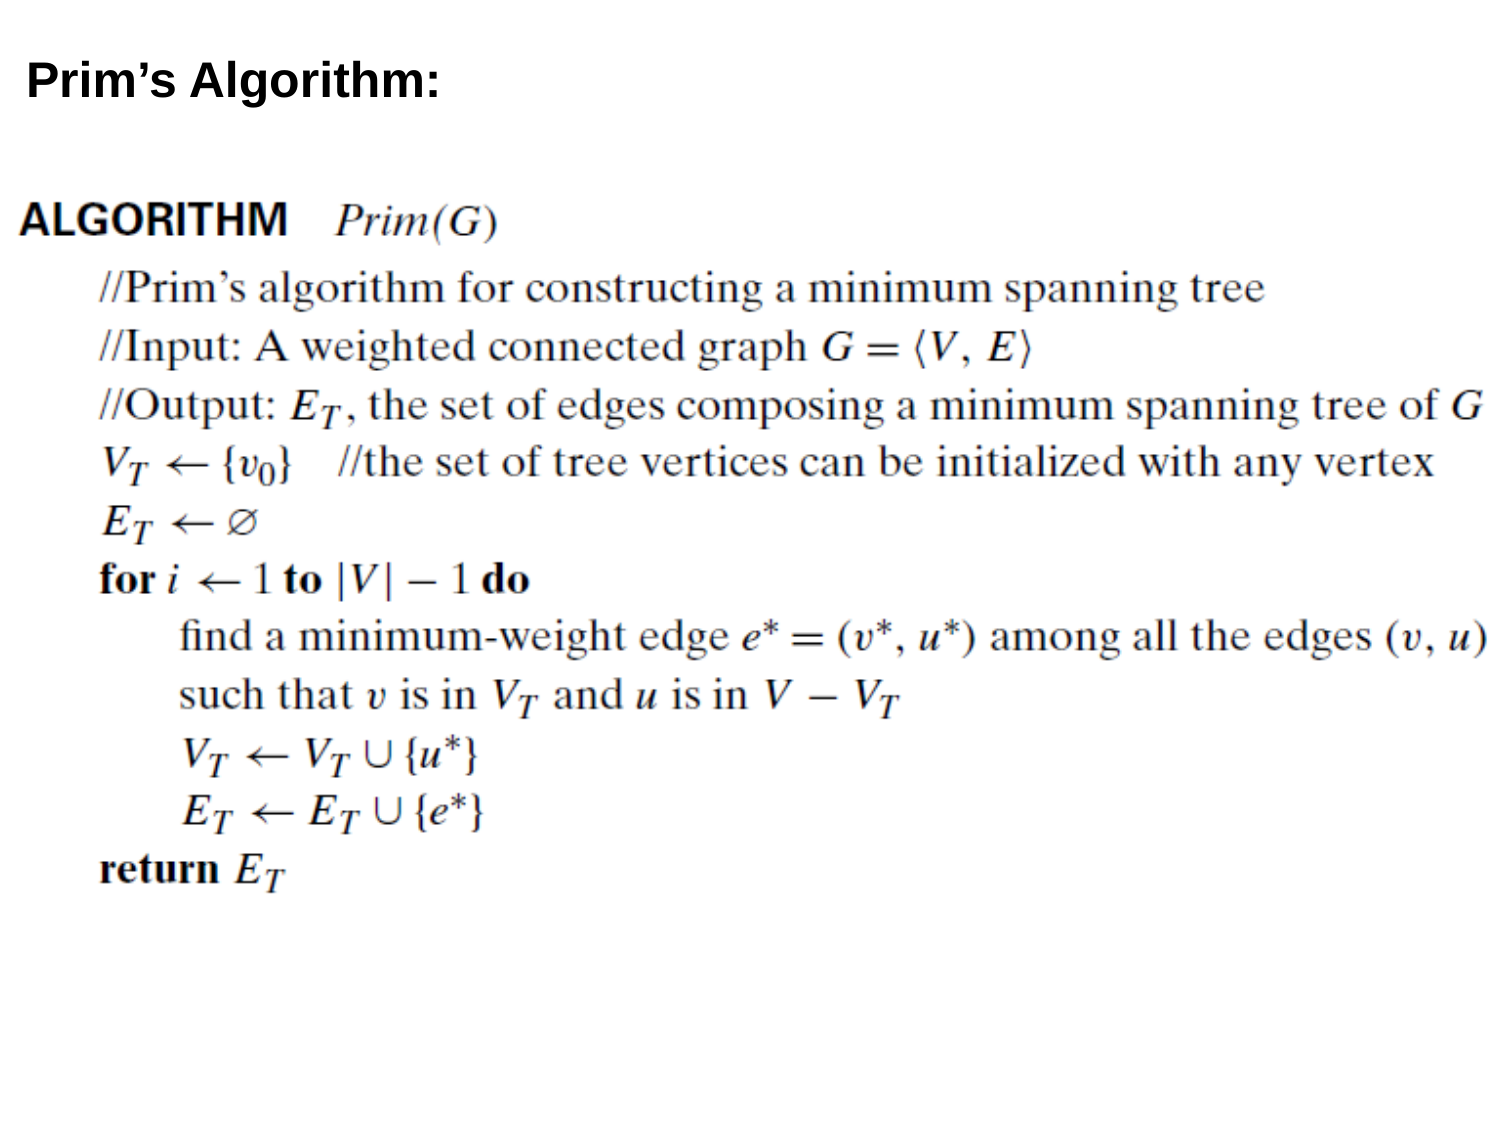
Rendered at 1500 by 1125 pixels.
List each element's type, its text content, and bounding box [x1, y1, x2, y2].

picture [10, 189, 1490, 907]
text_box Prim’s Algorithm: [11, 23, 1474, 188]
